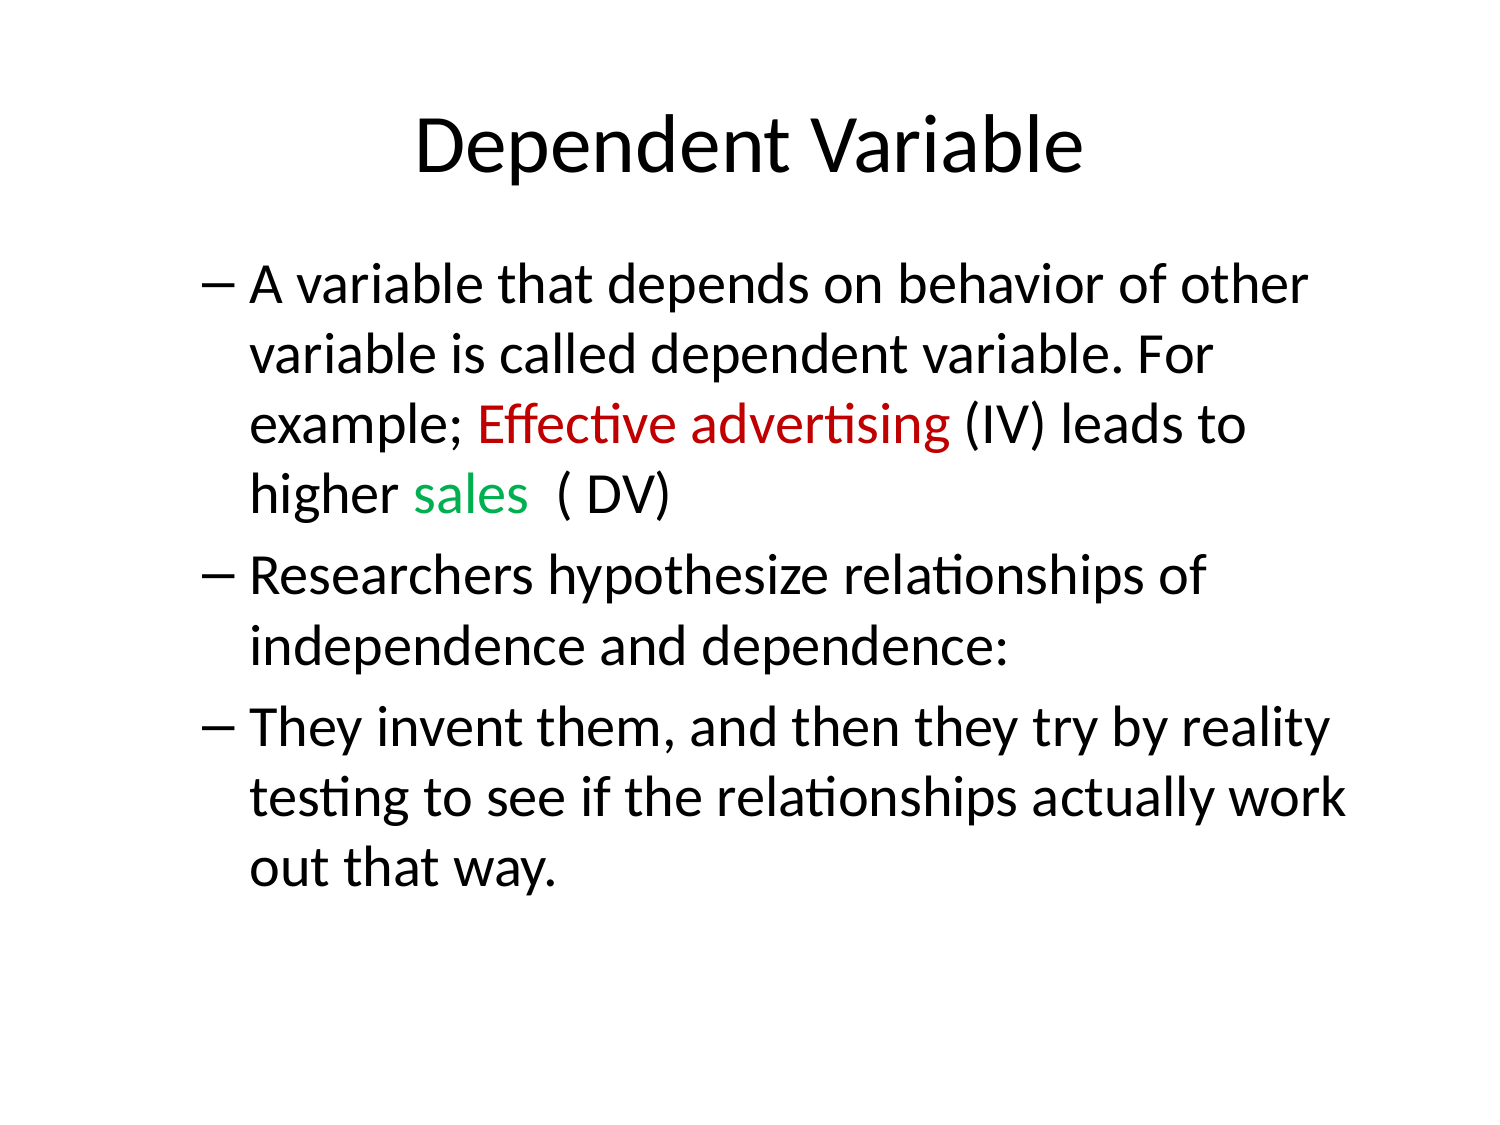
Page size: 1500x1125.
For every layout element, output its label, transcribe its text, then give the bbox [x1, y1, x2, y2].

list A variable that depends on behavior of other variable is called dependent variable. For example; Effective advertising (IV) leads to higher sales ( DV) Researchers hypothesize relationships of independence and dependence: They invent them, and then they try by reality testing to see if the relationships actually work out that way. [112, 237, 1388, 1075]
title Dependent Variable [75, 45, 1425, 233]
